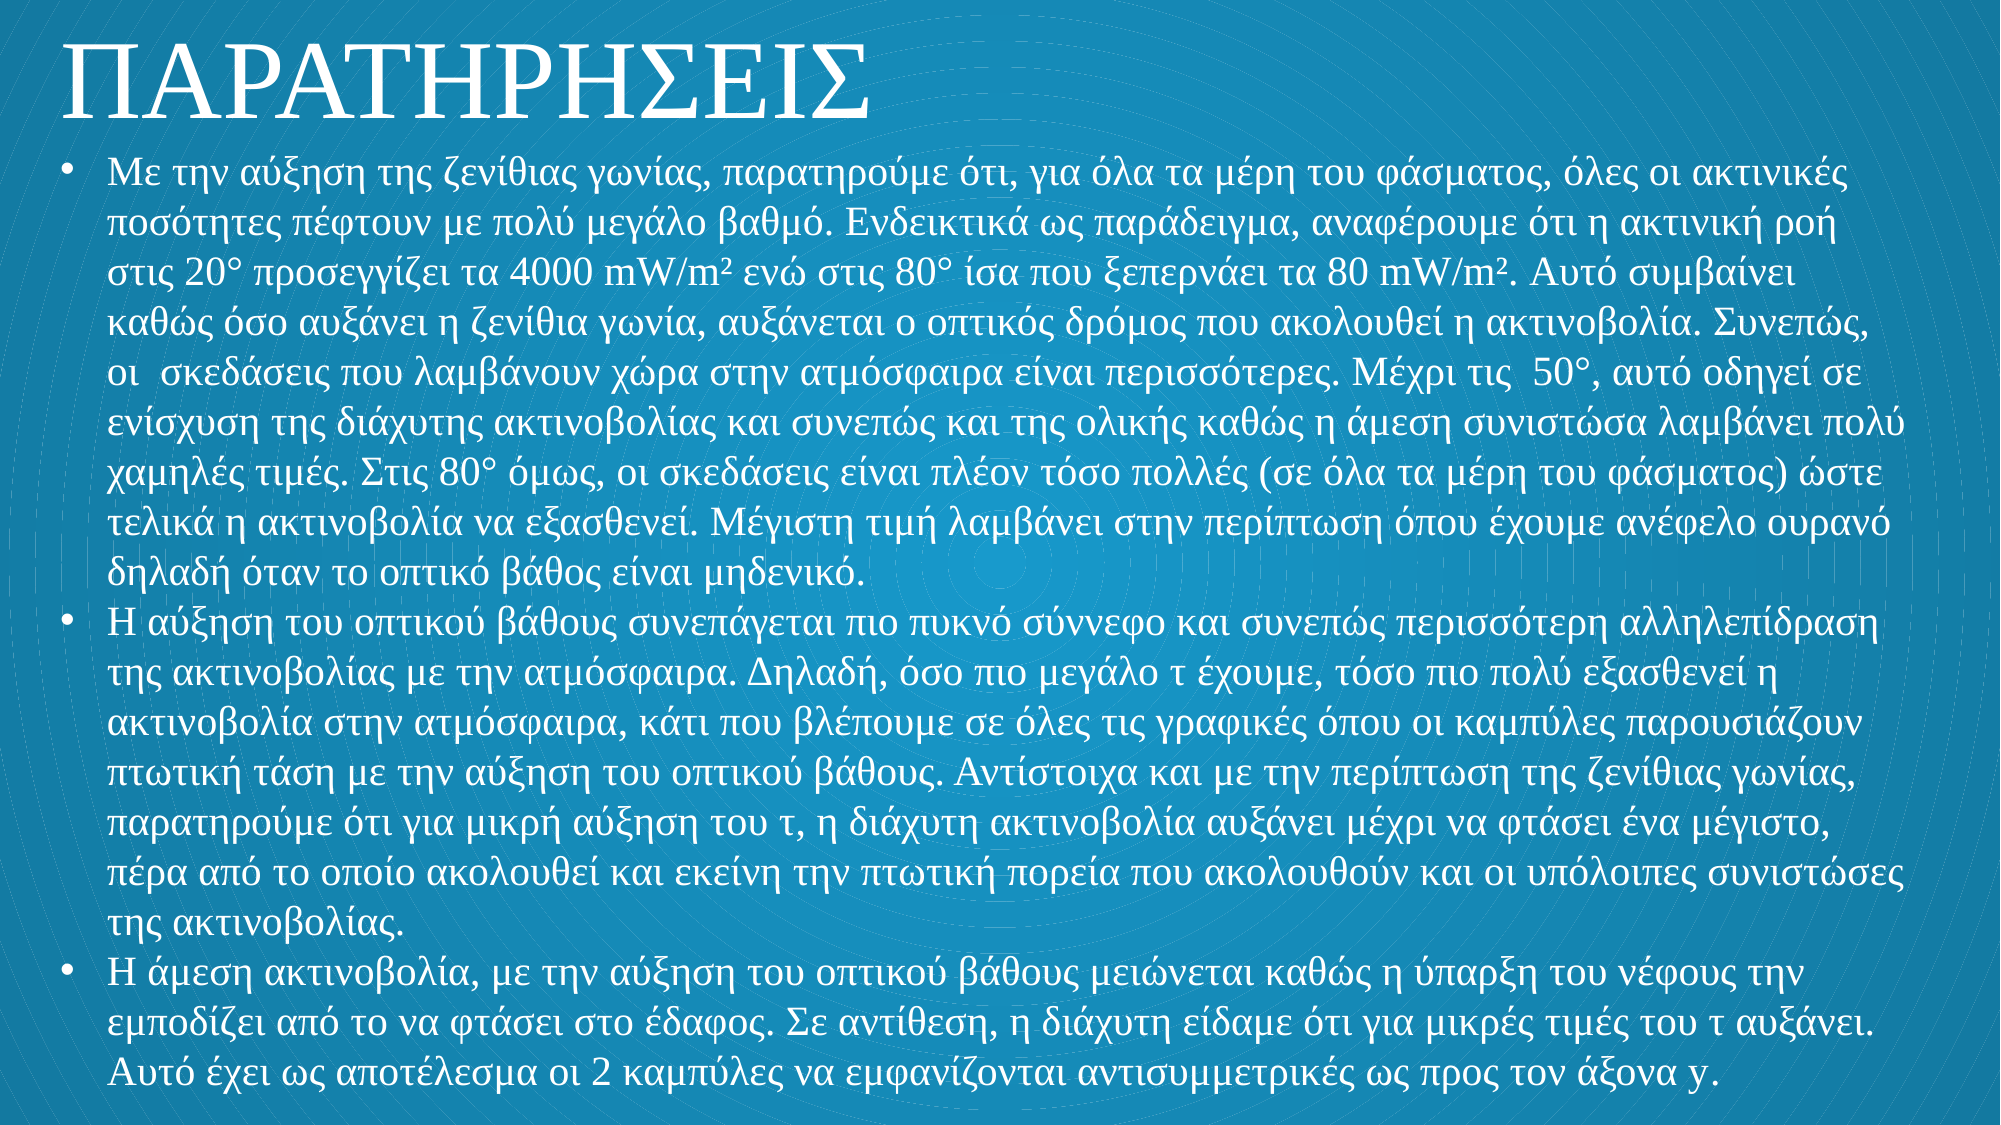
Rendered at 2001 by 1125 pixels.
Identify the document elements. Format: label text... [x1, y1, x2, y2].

text_box ΠΑΡΑΤΗΡΗΣΕΙΣ [45, 0, 913, 136]
text_box Με την αύξηση της ζενίθιας γωνίας, παρατηρούμε ότι, για όλα τα μέρη του φάσματος, όλες οι ακτινικές ποσότητες πέφτουν με πολύ μεγάλο βαθμό. Ενδεικτικά ως παράδειγμα, αναφέρουμε ότι η ακτινική ροή στις 20° προσεγγίζει τα 4000 mW/m² ενώ στις 80° ίσα που ξεπερνάει τα 80 mW/m². Αυτό συμβαίνει καθώς όσο αυξάνει η ζενίθια γωνία, αυξάνεται ο οπτικός δρόμος που ακολουθεί η ακτινοβολία. Συνεπώς, οι σκεδάσεις που λαμβάνουν χώρα στην ατμόσφαιρα είναι περισσότερες. Μέχρι τις 50°, αυτό οδηγεί σε ενίσχυση της διάχυτης ακτινοβολίας και συνεπώς και της ολικής καθώς η άμεση συνιστώσα λαμβάνει πολύ χαμηλές τιμές. Στις 80° όμως, οι σκεδάσεις είναι πλέον τόσο πολλές (σε όλα τα μέρη του φάσματος) ώστε τελικά η ακτινοβολία να εξασθενεί. Μέγιστη τιμή λαμβάνει στην περίπτωση όπου έχουμε ανέφελο ουρανό δηλαδή όταν το οπτικό βάθος είναι μηδενικό. Η αύξηση του οπτικού βάθους συνεπάγεται πιο πυκνό σύννεφο και συνεπώς περισσότερη αλληλεπίδραση της ακτινοβολίας με την ατμόσφαιρα. Δηλαδή, όσο πιο μεγάλο τ έχουμε, τόσο πιο πολύ εξασθενεί η ακτινοβολία στην ατμόσφαιρα, κάτι που βλέπουμε σε όλες τις γραφικές όπου οι καμπύλες παρουσιάζουν πτωτική τάση με την αύξηση του οπτικού βάθους. Αντίστοιχα και με την περίπτωση της ζενίθιας γωνίας, παρατηρούμε ότι για μικρή αύξηση του τ, η διάχυτη ακτινοβολία αυξάνει μέχρι να φτάσει ένα μέγιστο, πέρα από το οποίο ακολουθεί και εκείνη την πτωτική πορεία που ακολουθούν και οι υπόλοιπες συνιστώσες της ακτινοβολίας. Η άμεση ακτινοβολία, με την αύξηση του οπτικού βάθους μειώνεται καθώς η ύπαρξη του νέφους την εμποδίζει από το να φτάσει στο έδαφος. Σε αντίθεση, η διάχυτη είδαμε ότι για μικρές τιμές του τ αυξάνει. Αυτό έχει ως αποτέλεσμα οι 2 καμπύλες να εμφανίζονται αντισυμμετρικές ως προς τον άξονα y. [45, 136, 1922, 1102]
